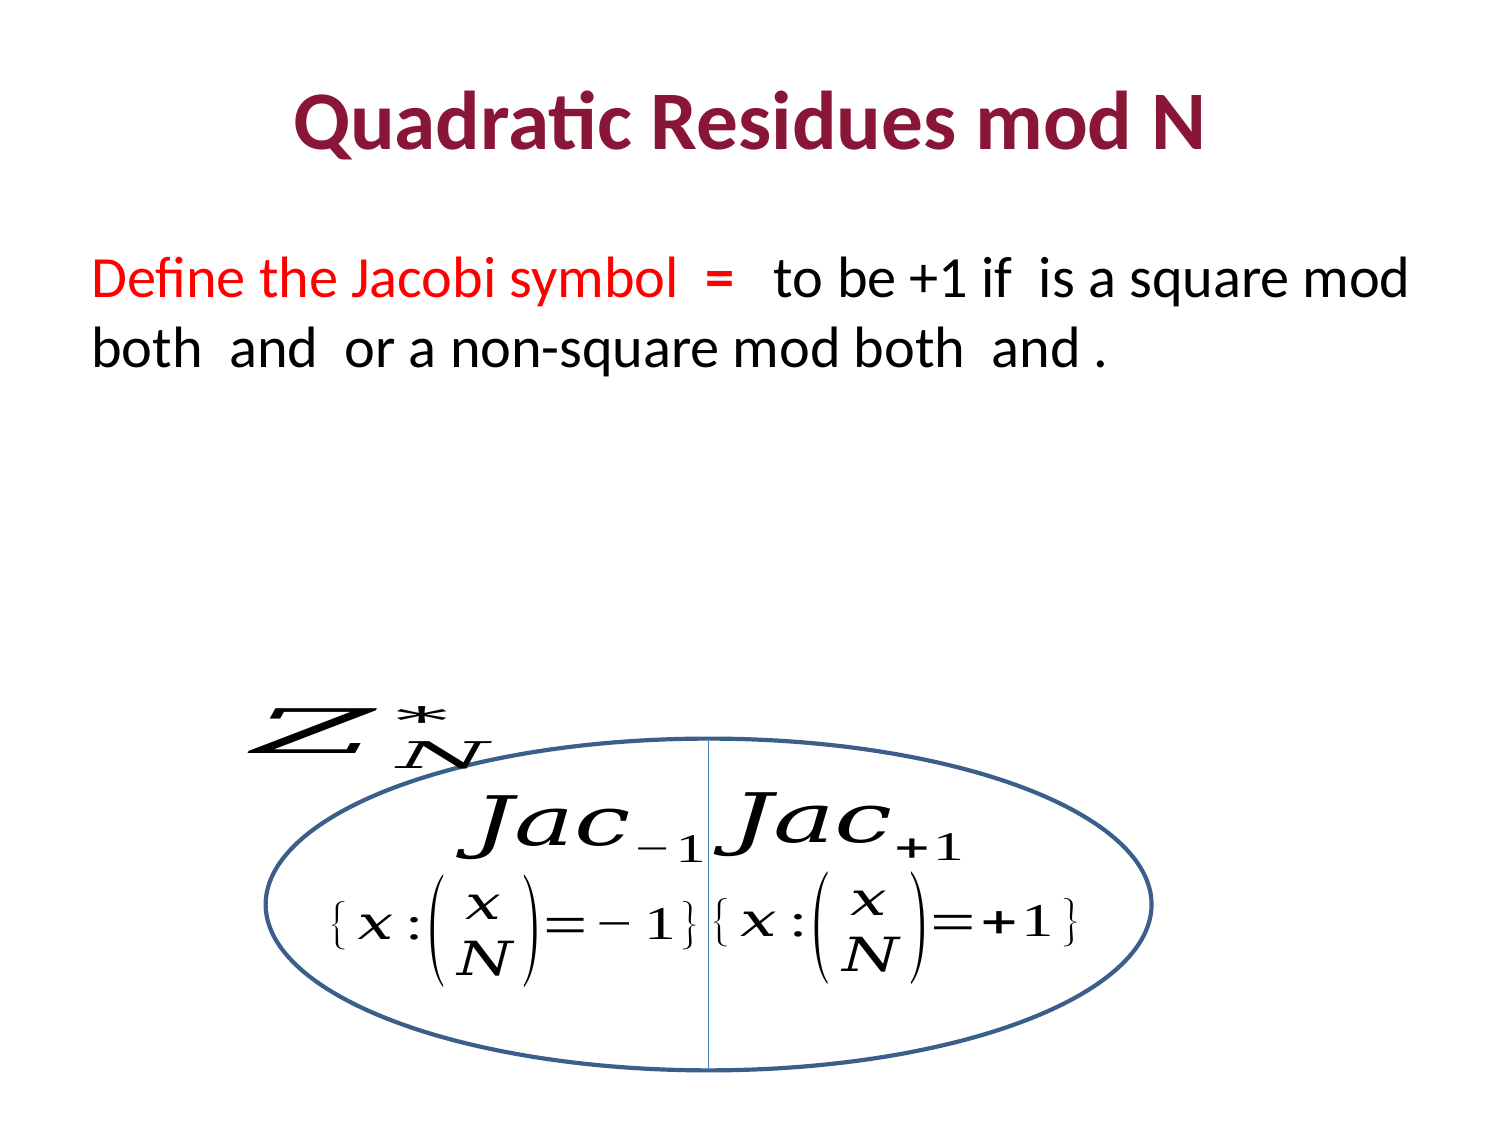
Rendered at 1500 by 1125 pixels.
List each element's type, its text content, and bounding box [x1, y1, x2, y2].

text_box Quadratic Residues mod N [180, 58, 1320, 189]
text_box [263, 736, 1154, 1073]
